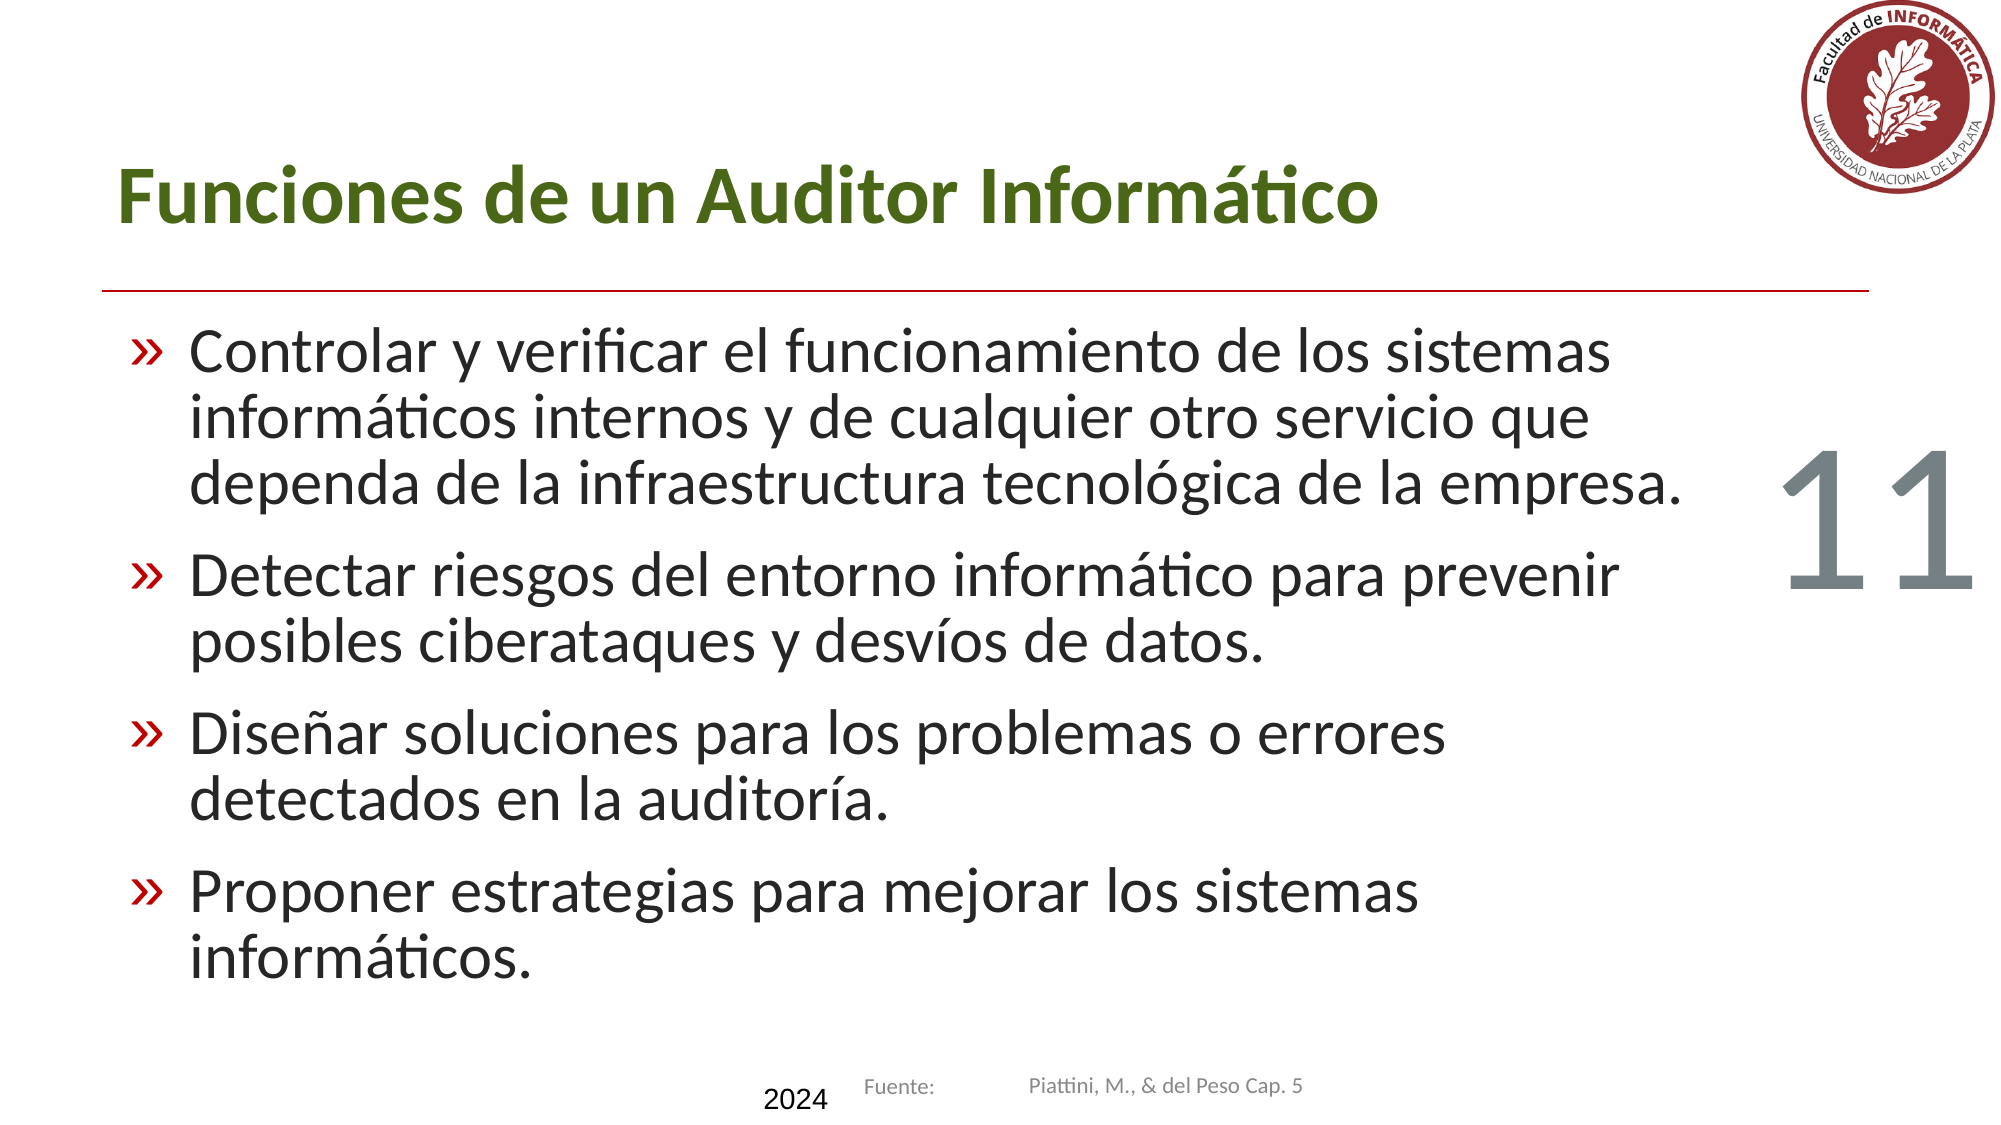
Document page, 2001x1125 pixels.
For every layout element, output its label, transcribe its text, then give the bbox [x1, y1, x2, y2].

list Controlar y verificar el funcionamiento de los sistemas informáticos internos y de cualquier otro servicio que dependa de la infraestructura tecnológica de la empresa. Detectar riesgos del entorno informático para prevenir posibles ciberataques y desvíos de datos. Diseñar soluciones para los problemas o errores detectados en la auditoría. Proponer estrategias para mejorar los sistemas informáticos. [102, 312, 1709, 1047]
slide_number 11 [1709, 467, 1998, 640]
list Piattini, M., & del Peso Cap. 5 [976, 1067, 1332, 1118]
title Funciones de un Auditor Informático [102, 105, 1747, 291]
picture [1801, 0, 2000, 195]
